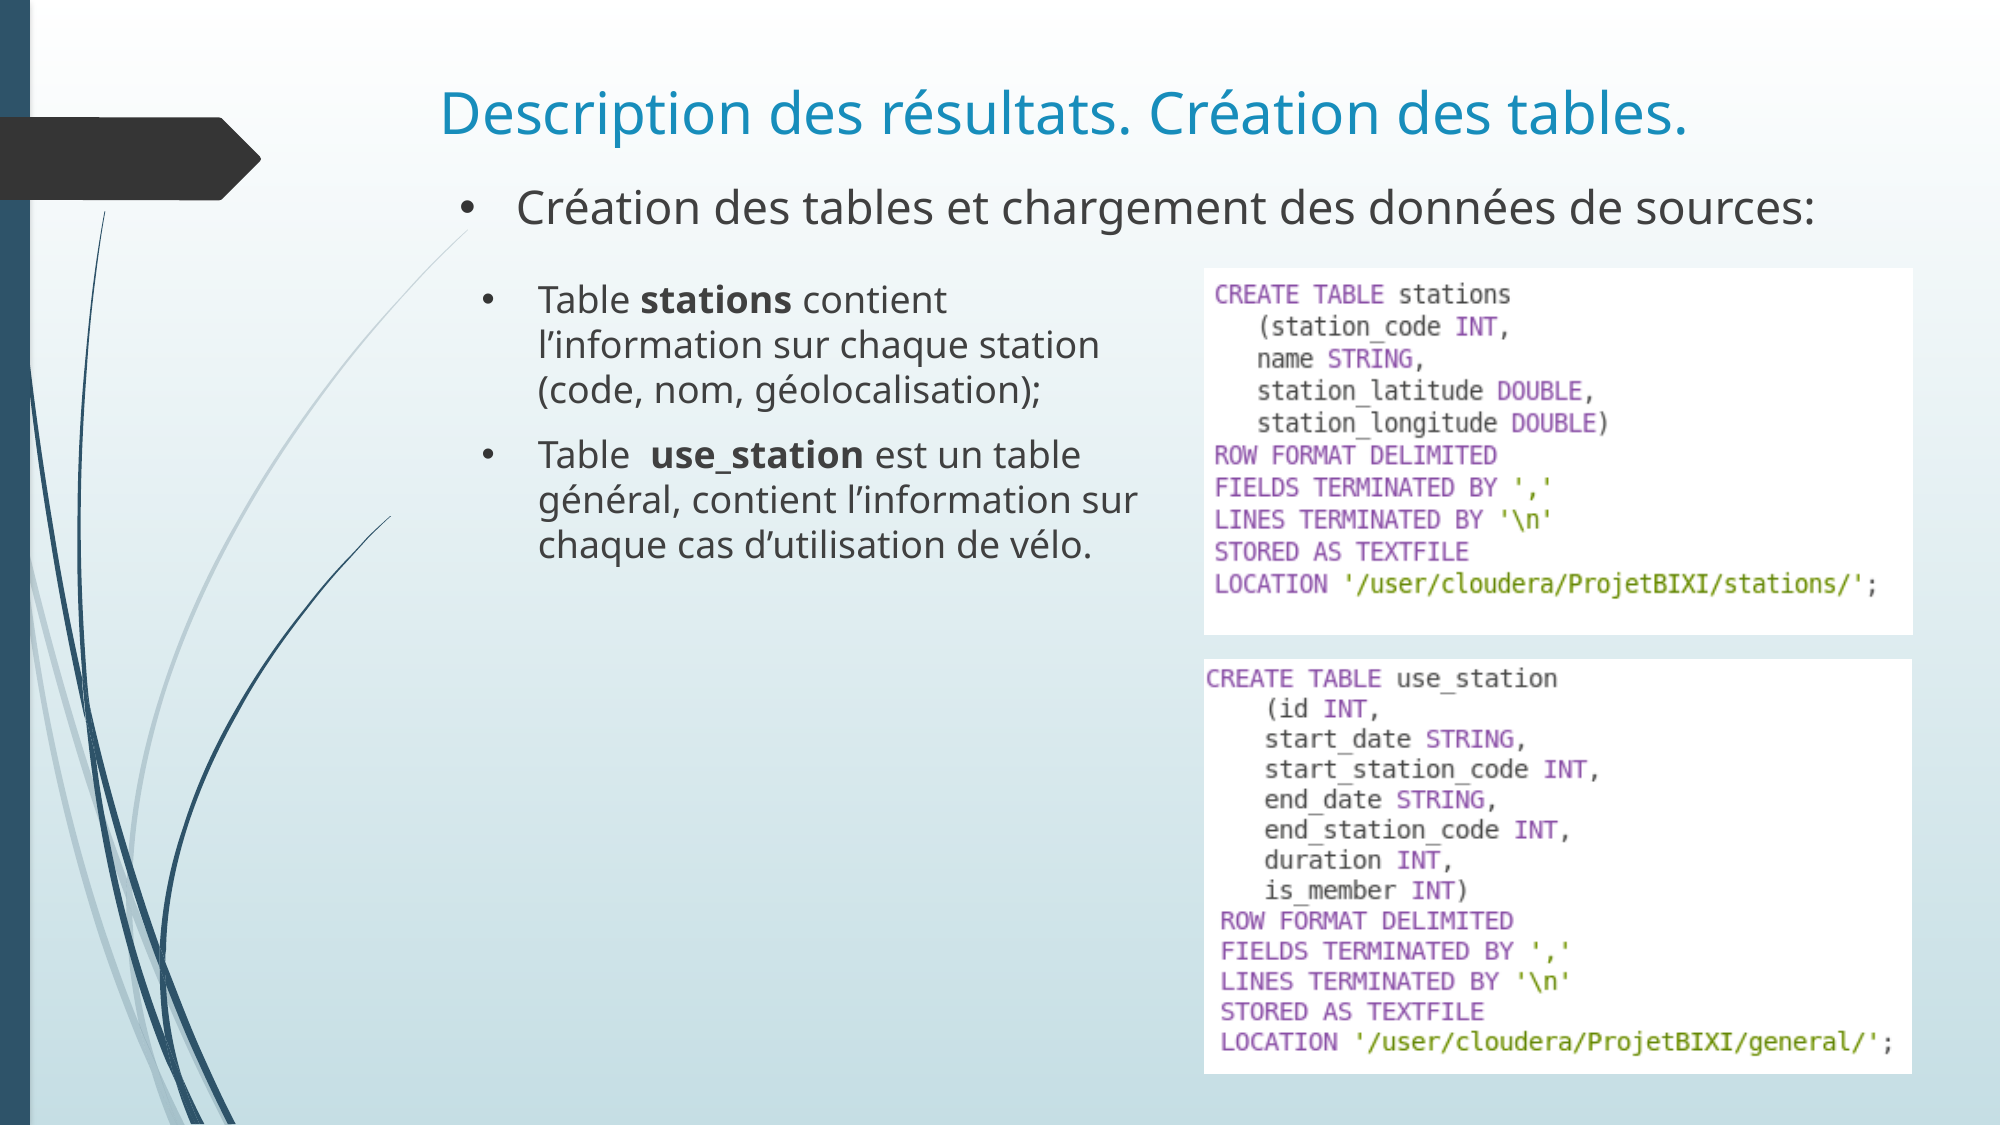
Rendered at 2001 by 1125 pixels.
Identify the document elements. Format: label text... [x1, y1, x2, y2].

list Création des tables et chargement des données de sources: [444, 170, 1912, 256]
picture [1204, 659, 1912, 1074]
title Description des résultats. Création des tables. [424, 68, 1887, 158]
picture [1204, 267, 1913, 635]
text_box Table stations contient l’information sur chaque station (code, nom, géolocalisation); Table use_station est un table général, contient l’information sur chaque cas d’utilisation de vélo. [466, 268, 1178, 1093]
